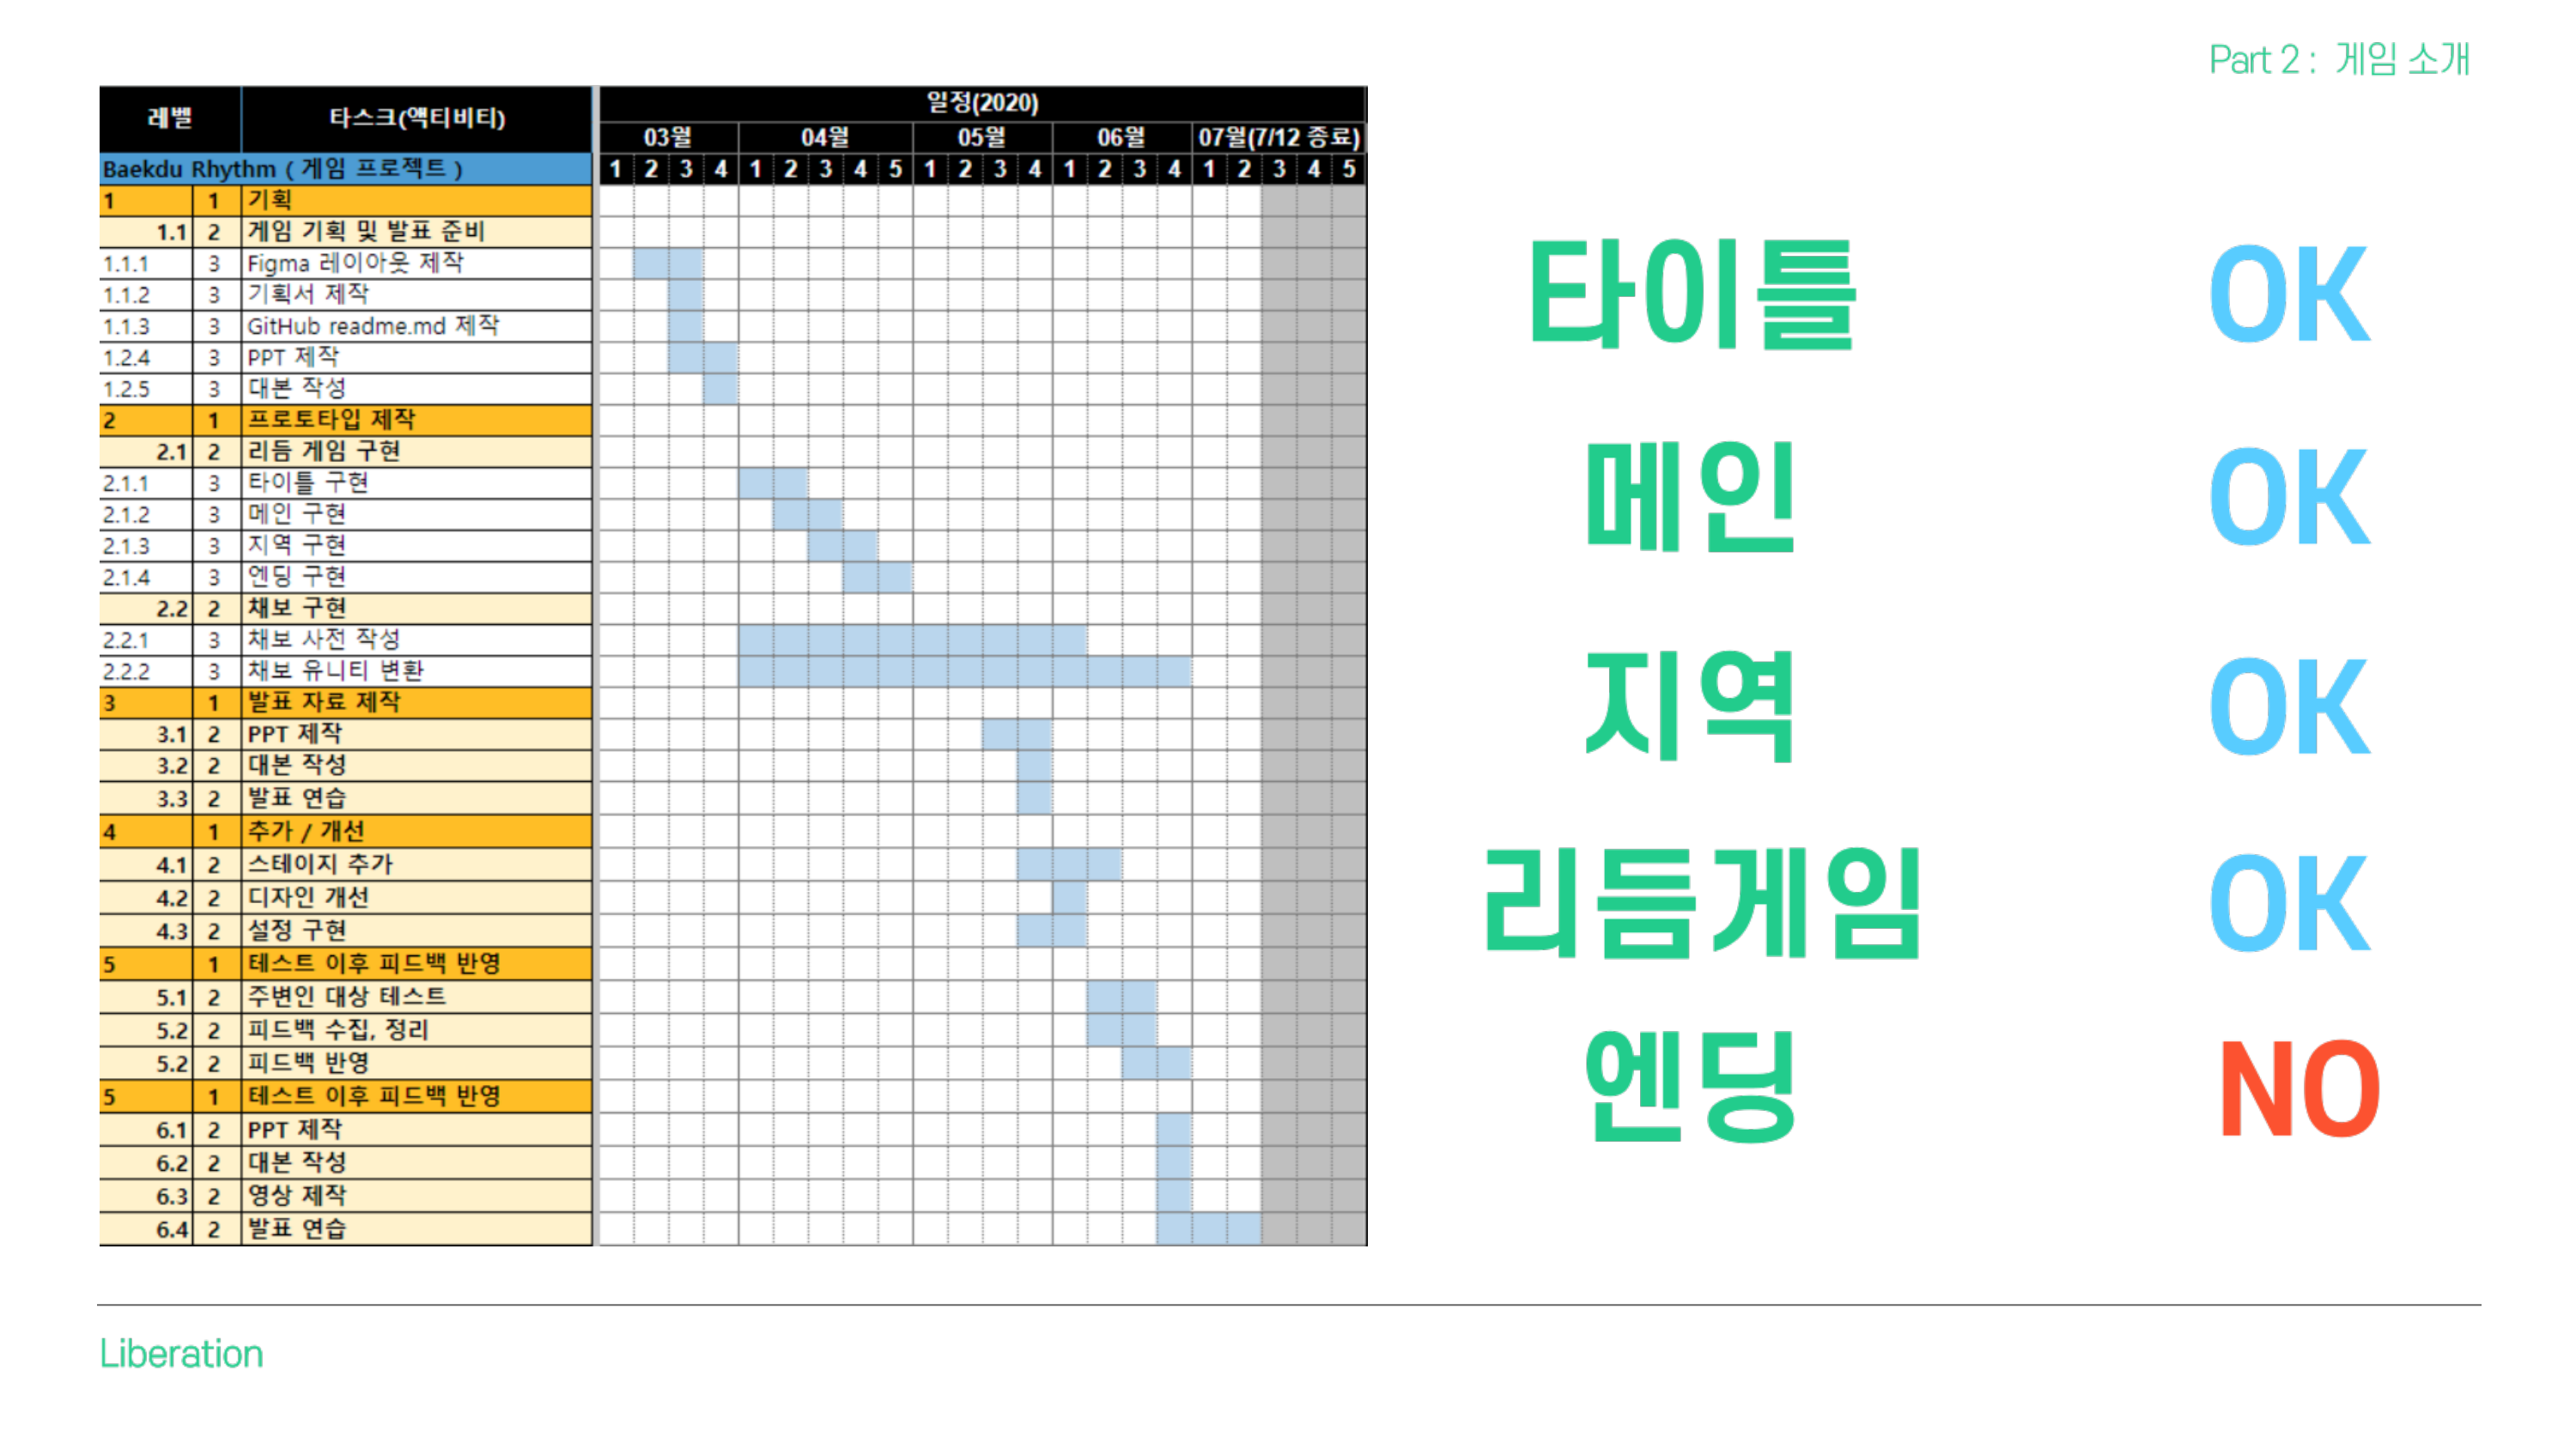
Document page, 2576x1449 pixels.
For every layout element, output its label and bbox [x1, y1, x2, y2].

text_box [96, 1303, 2482, 1308]
picture [1398, 143, 2576, 1278]
picture [2197, 15, 2506, 116]
text_box [100, 85, 1368, 1247]
picture [88, 1309, 299, 1410]
